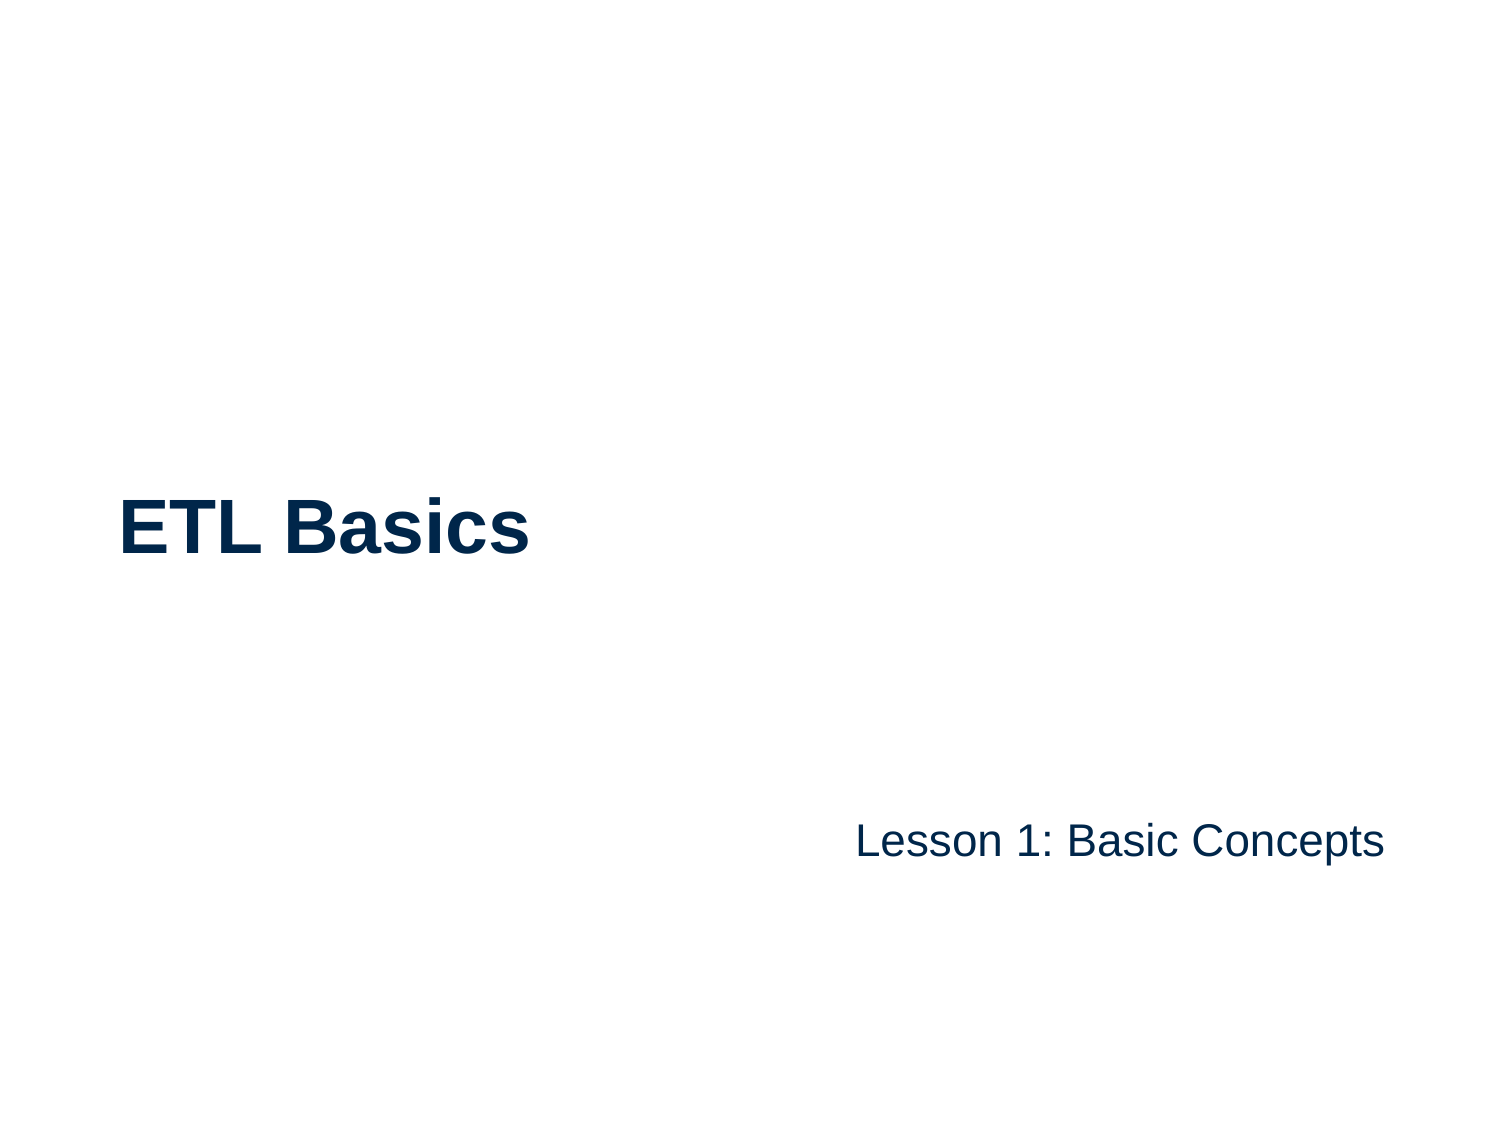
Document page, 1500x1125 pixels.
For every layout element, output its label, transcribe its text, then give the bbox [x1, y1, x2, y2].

subtitle Lesson 1: Basic Concepts [736, 811, 1500, 956]
title ETL Basics [0, 485, 826, 666]
